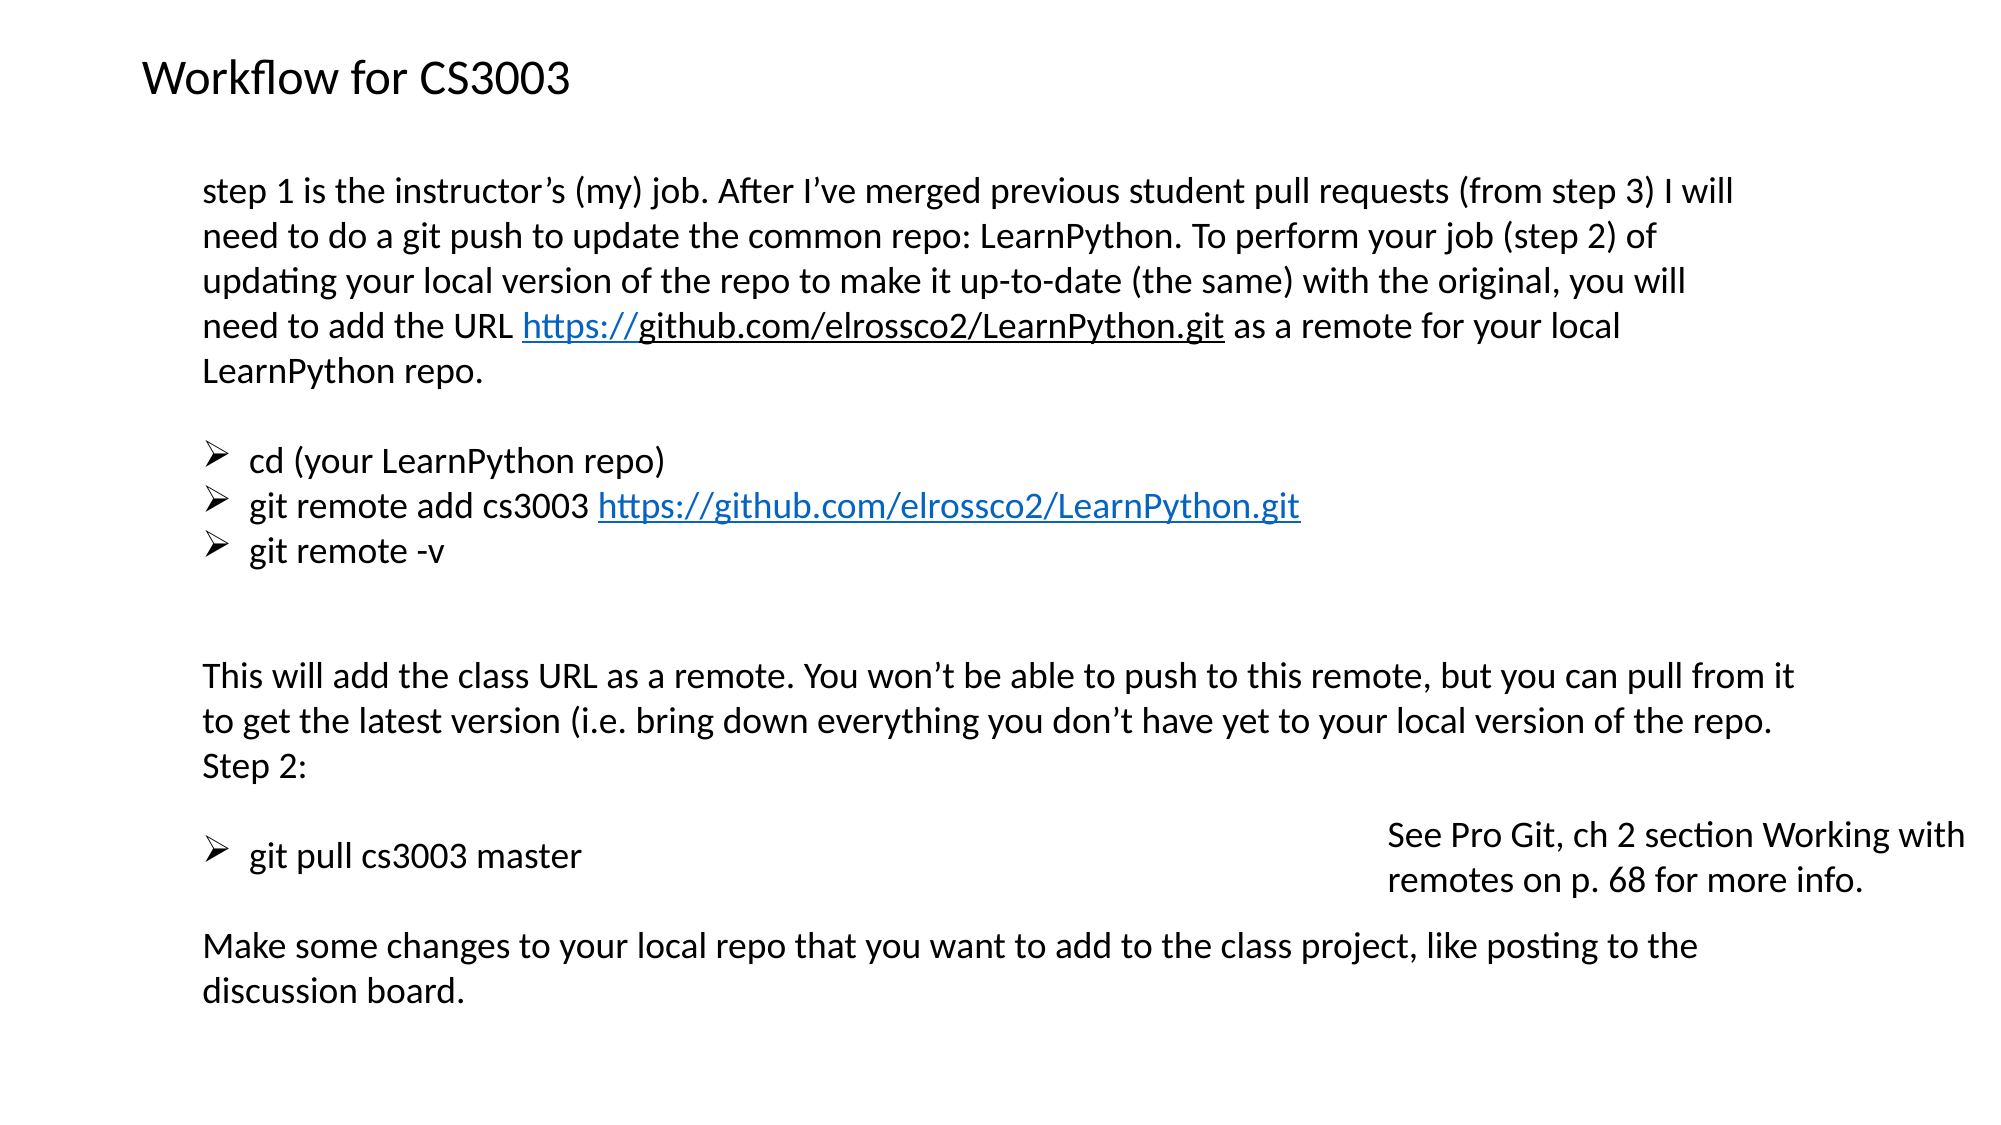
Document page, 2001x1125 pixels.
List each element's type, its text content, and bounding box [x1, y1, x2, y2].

text_box Workflow for CS3003 [127, 37, 659, 113]
text_box See Pro Git, ch 2 section Working with remotes on p. 68 for more info. [1372, 802, 1984, 908]
text_box This will add the class URL as a remote. You won’t be able to push to this remote, but you can pull from it to get the latest version (i.e. bring down everything you don’t have yet to your local version of the repo. Step 2: git pull cs3003 master Make some changes to your local repo that you want to add to the class project, like posting to the discussion board. [187, 643, 1842, 1064]
text_box step 1 is the instructor’s (my) job. After I’ve merged previous student pull requests (from step 3) I will need to do a git push to update the common repo: LearnPython. To perform your job (step 2) of updating your local version of the repo to make it up-to-date (the same) with the original, you will need to add the URL https://github.com/elrossco2/LearnPython.git as a remote for your local LearnPython repo. cd (your LearnPython repo) git remote add cs3003 https://github.com/elrossco2/LearnPython.git git remote -v [187, 158, 1757, 578]
